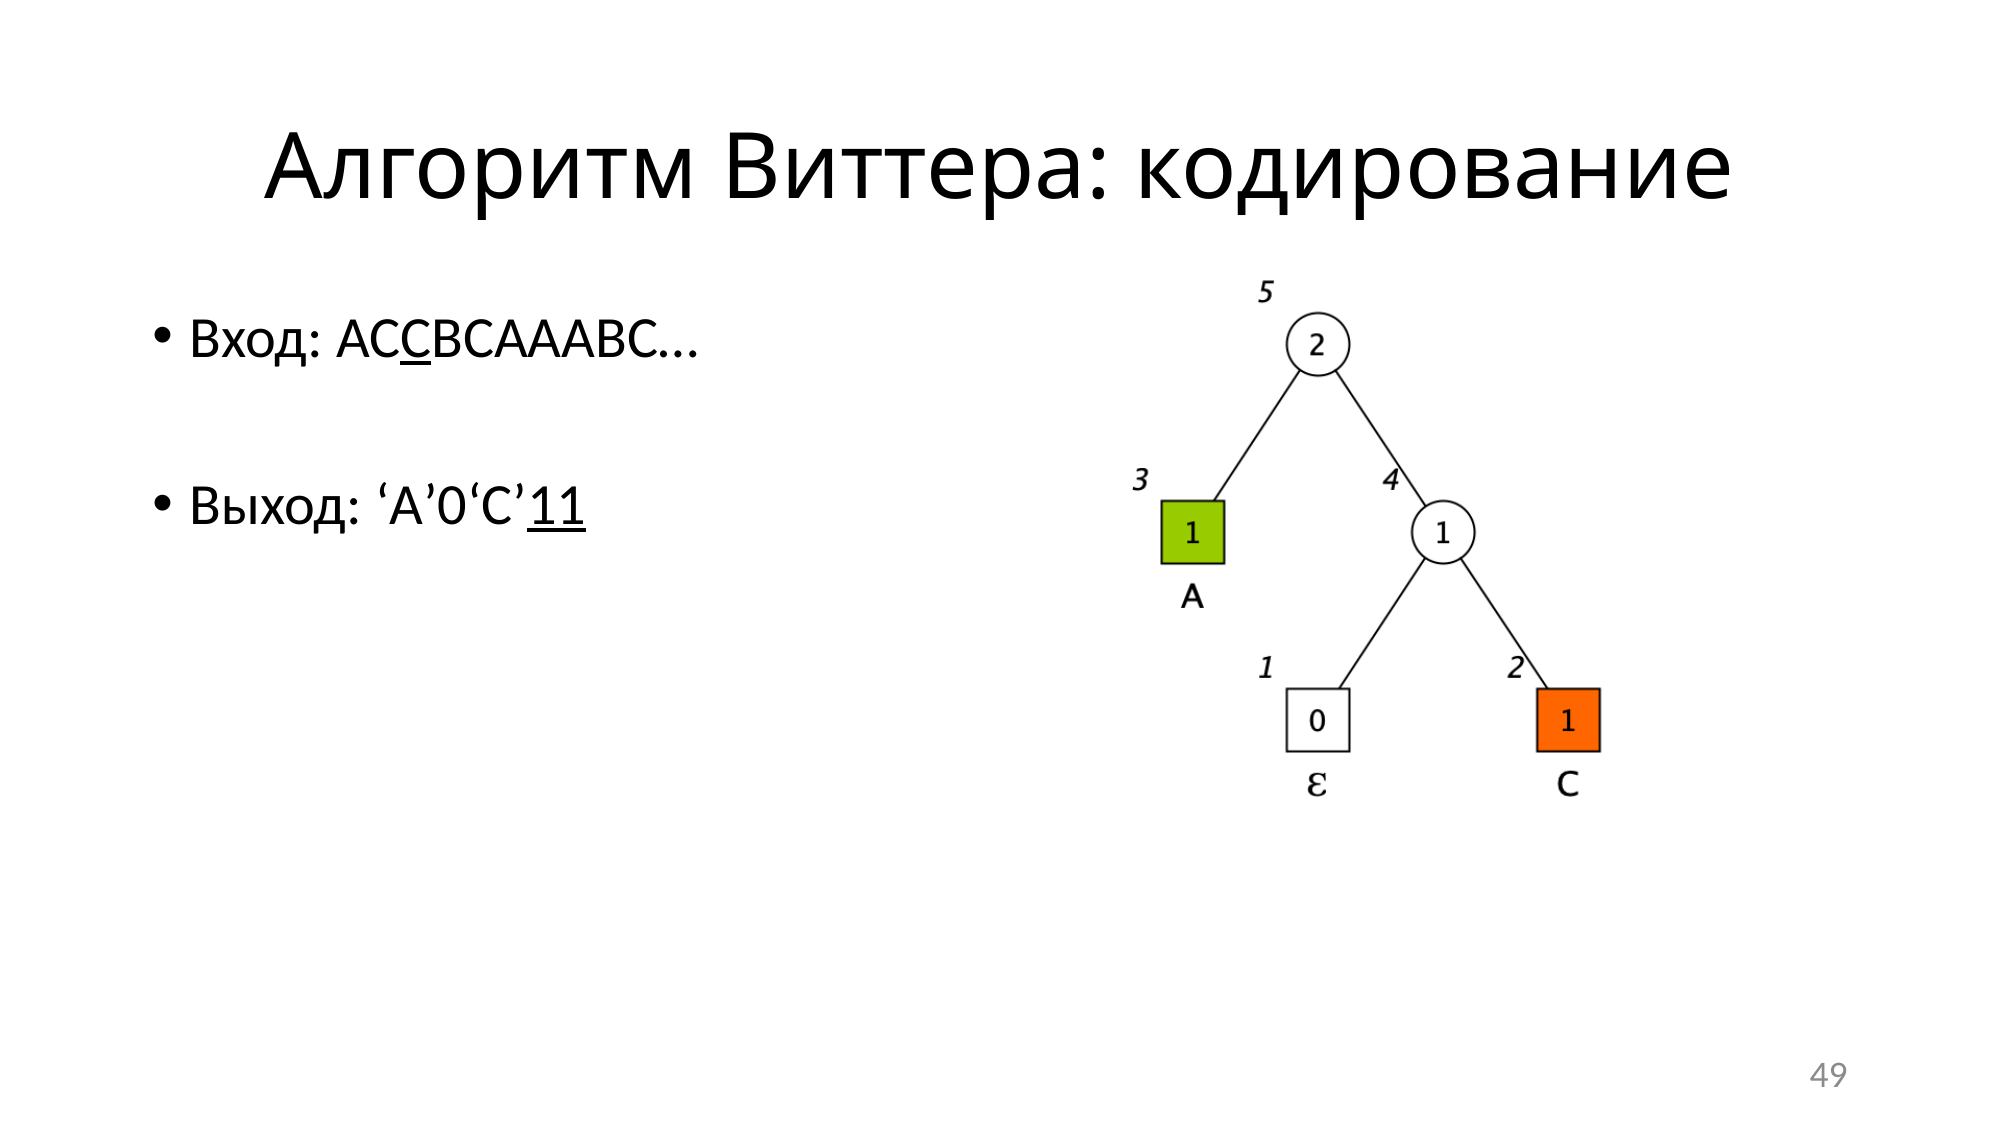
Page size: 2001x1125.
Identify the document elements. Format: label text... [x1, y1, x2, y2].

slide_number 49 [1412, 1042, 1863, 1103]
picture [1109, 252, 1616, 824]
title Алгоритм Виттера: кодирование [137, 59, 1863, 278]
list Вход: ACCBCAAABC… Выход: ‘A’0‘C’11 [137, 299, 1863, 1014]
